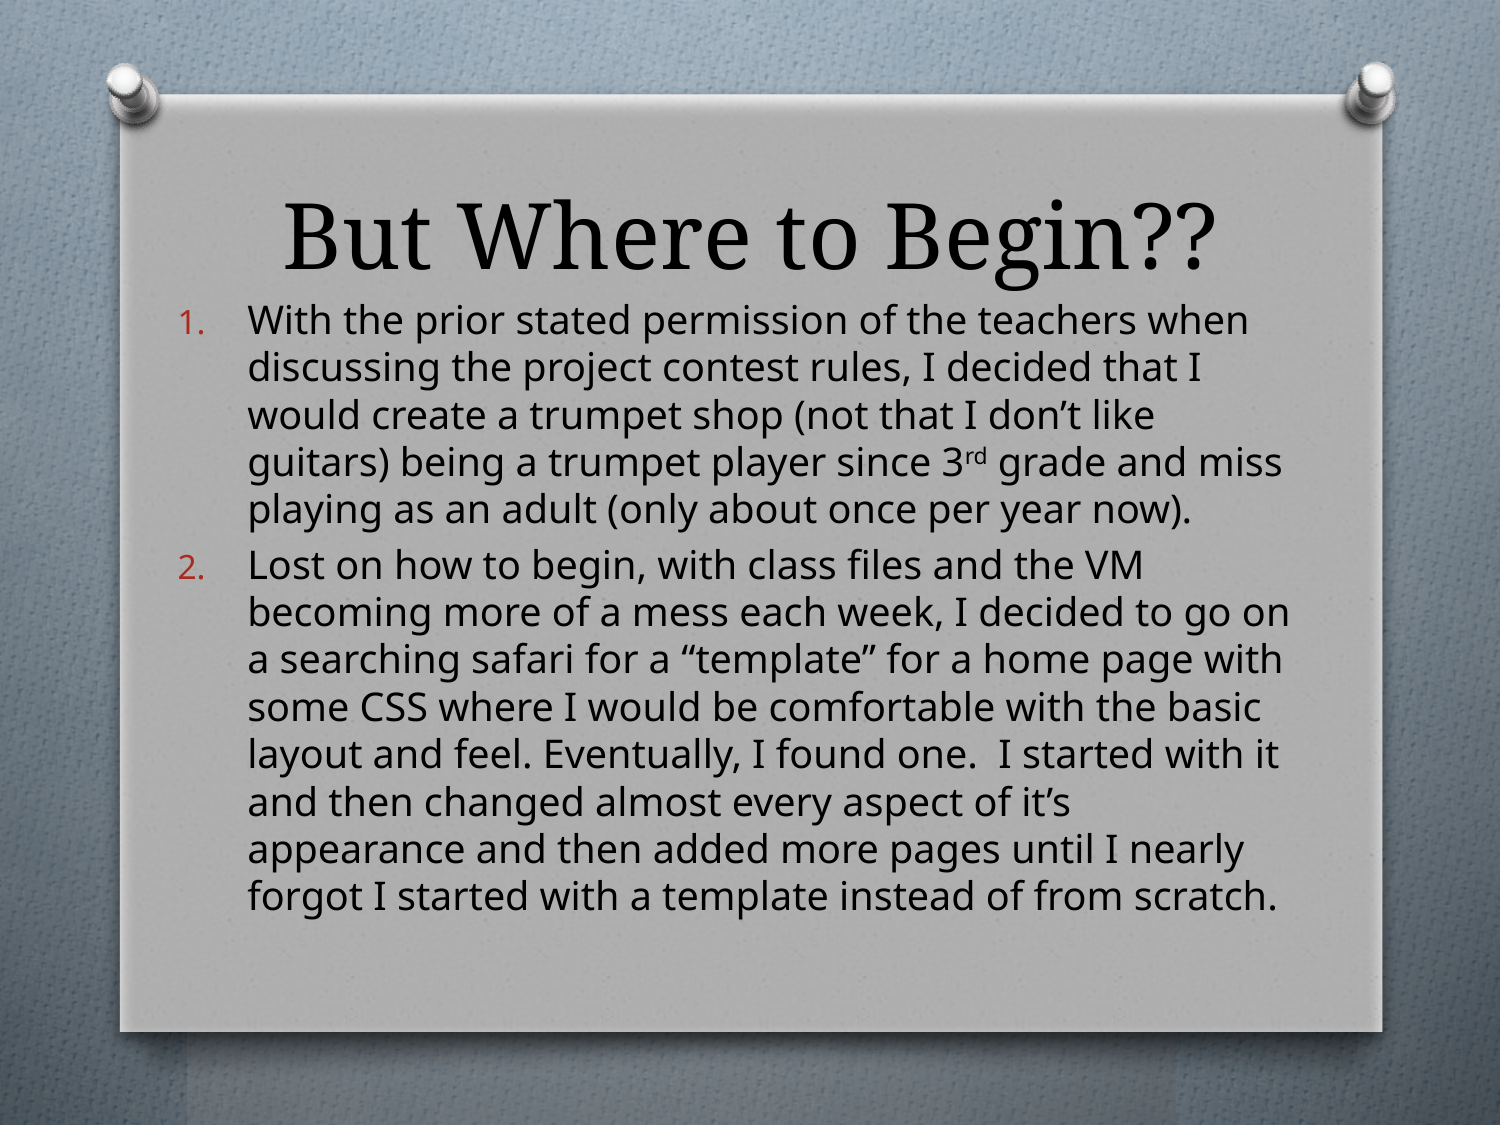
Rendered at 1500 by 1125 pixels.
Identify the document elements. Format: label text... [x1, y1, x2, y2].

picture [75, 29, 198, 153]
picture [1317, 35, 1439, 156]
title But Where to Begin?? [179, 134, 1323, 332]
list With the prior stated permission of the teachers when discussing the project contest rules, I decided that I would create a trumpet shop (not that I don’t like guitars) being a trumpet player since 3rd grade and miss playing as an adult (only about once per year now). Lost on how to begin, with class files and the VM becoming more of a mess each week, I decided to go on a searching safari for a “template” for a home page with some CSS where I would be comfortable with the basic layout and feel. Eventually, I found one. I started with it and then changed almost every aspect of it’s appearance and then added more pages until I nearly forgot I started with a template instead of from scratch. [162, 287, 1313, 950]
